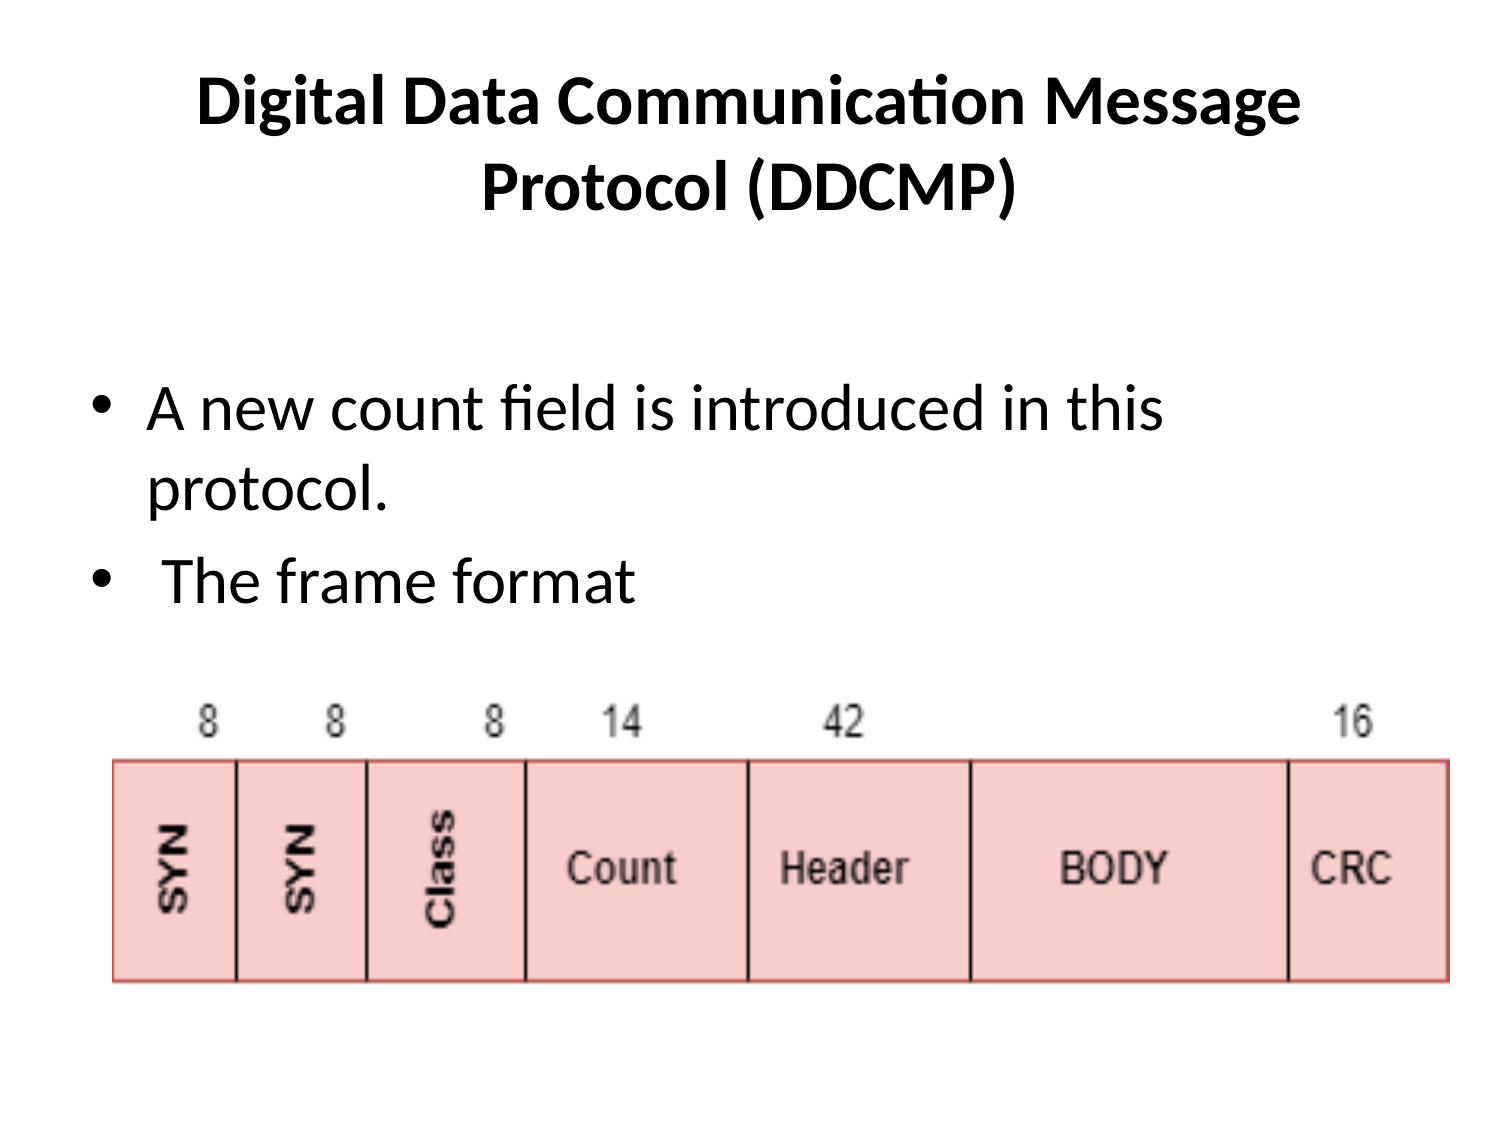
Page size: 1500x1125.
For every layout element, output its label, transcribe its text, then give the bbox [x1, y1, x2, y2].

list A new count field is introduced in this protocol. The frame format [75, 262, 1425, 1005]
picture [112, 687, 1451, 988]
title Digital Data Communication Message Protocol (DDCMP) [75, 45, 1425, 233]
